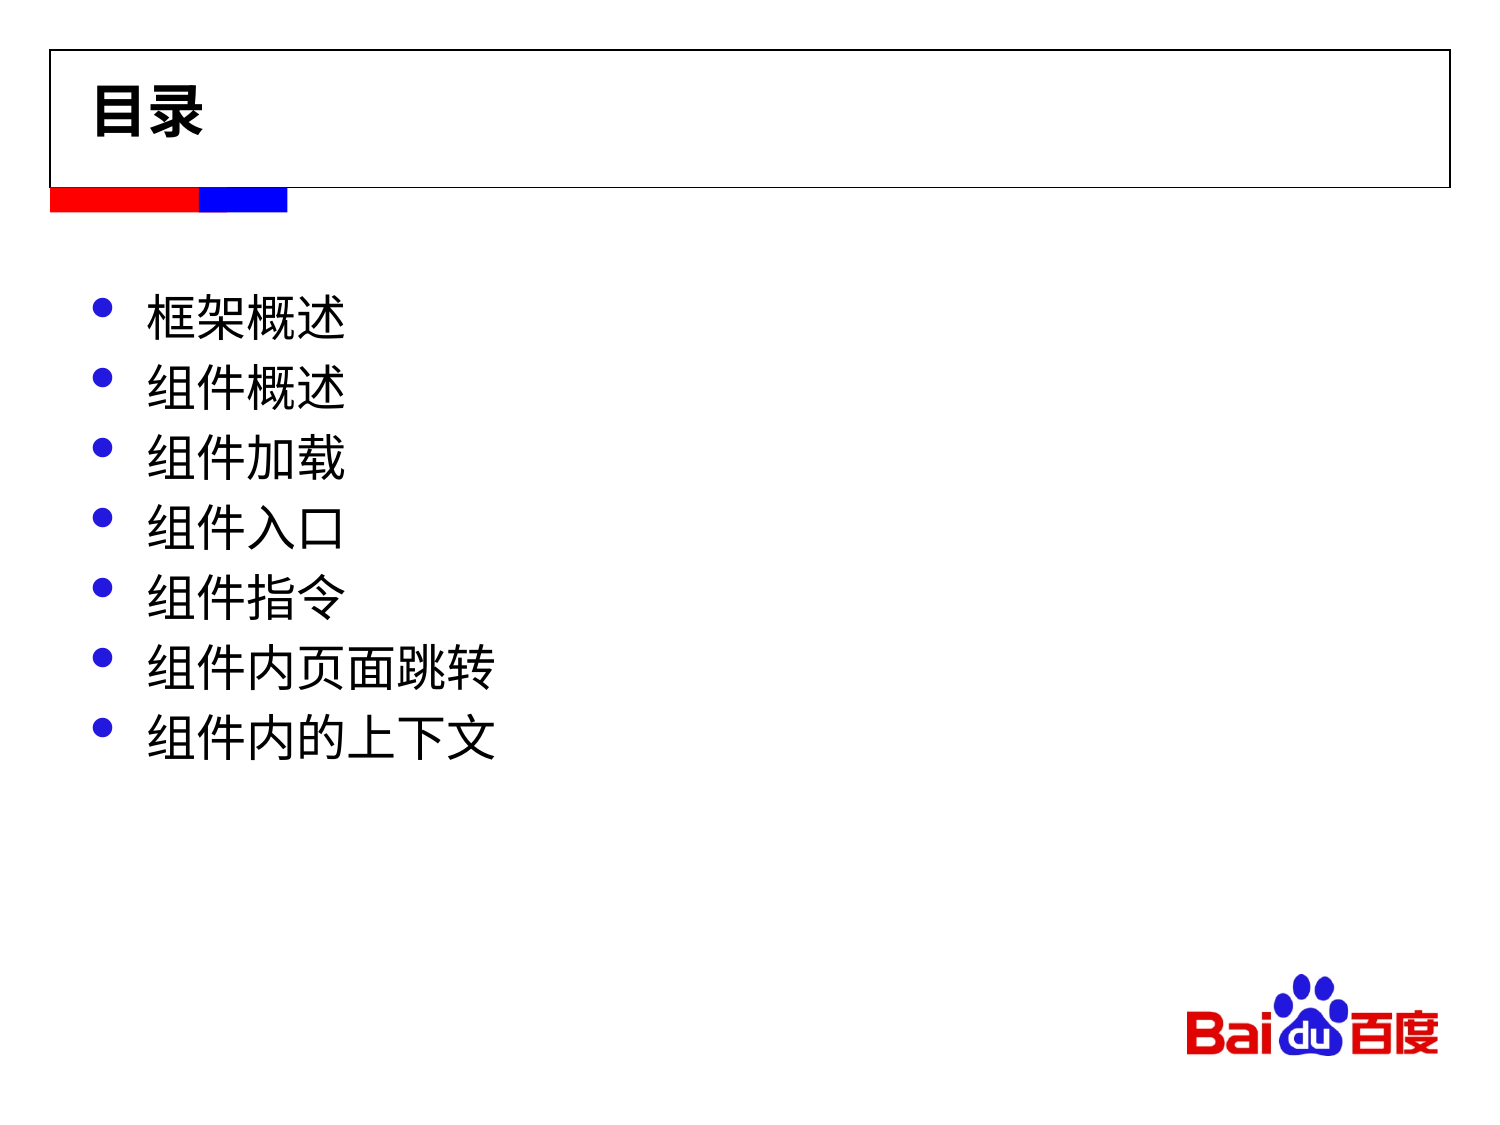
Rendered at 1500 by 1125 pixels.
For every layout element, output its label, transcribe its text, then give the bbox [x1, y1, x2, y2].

list 框架概述 组件概述 组件加载 组件入口 组件指令 组件内页面跳转 组件内的上下文 [74, 278, 1426, 1001]
title 目录 [75, 66, 1425, 173]
picture [1187, 974, 1438, 1056]
